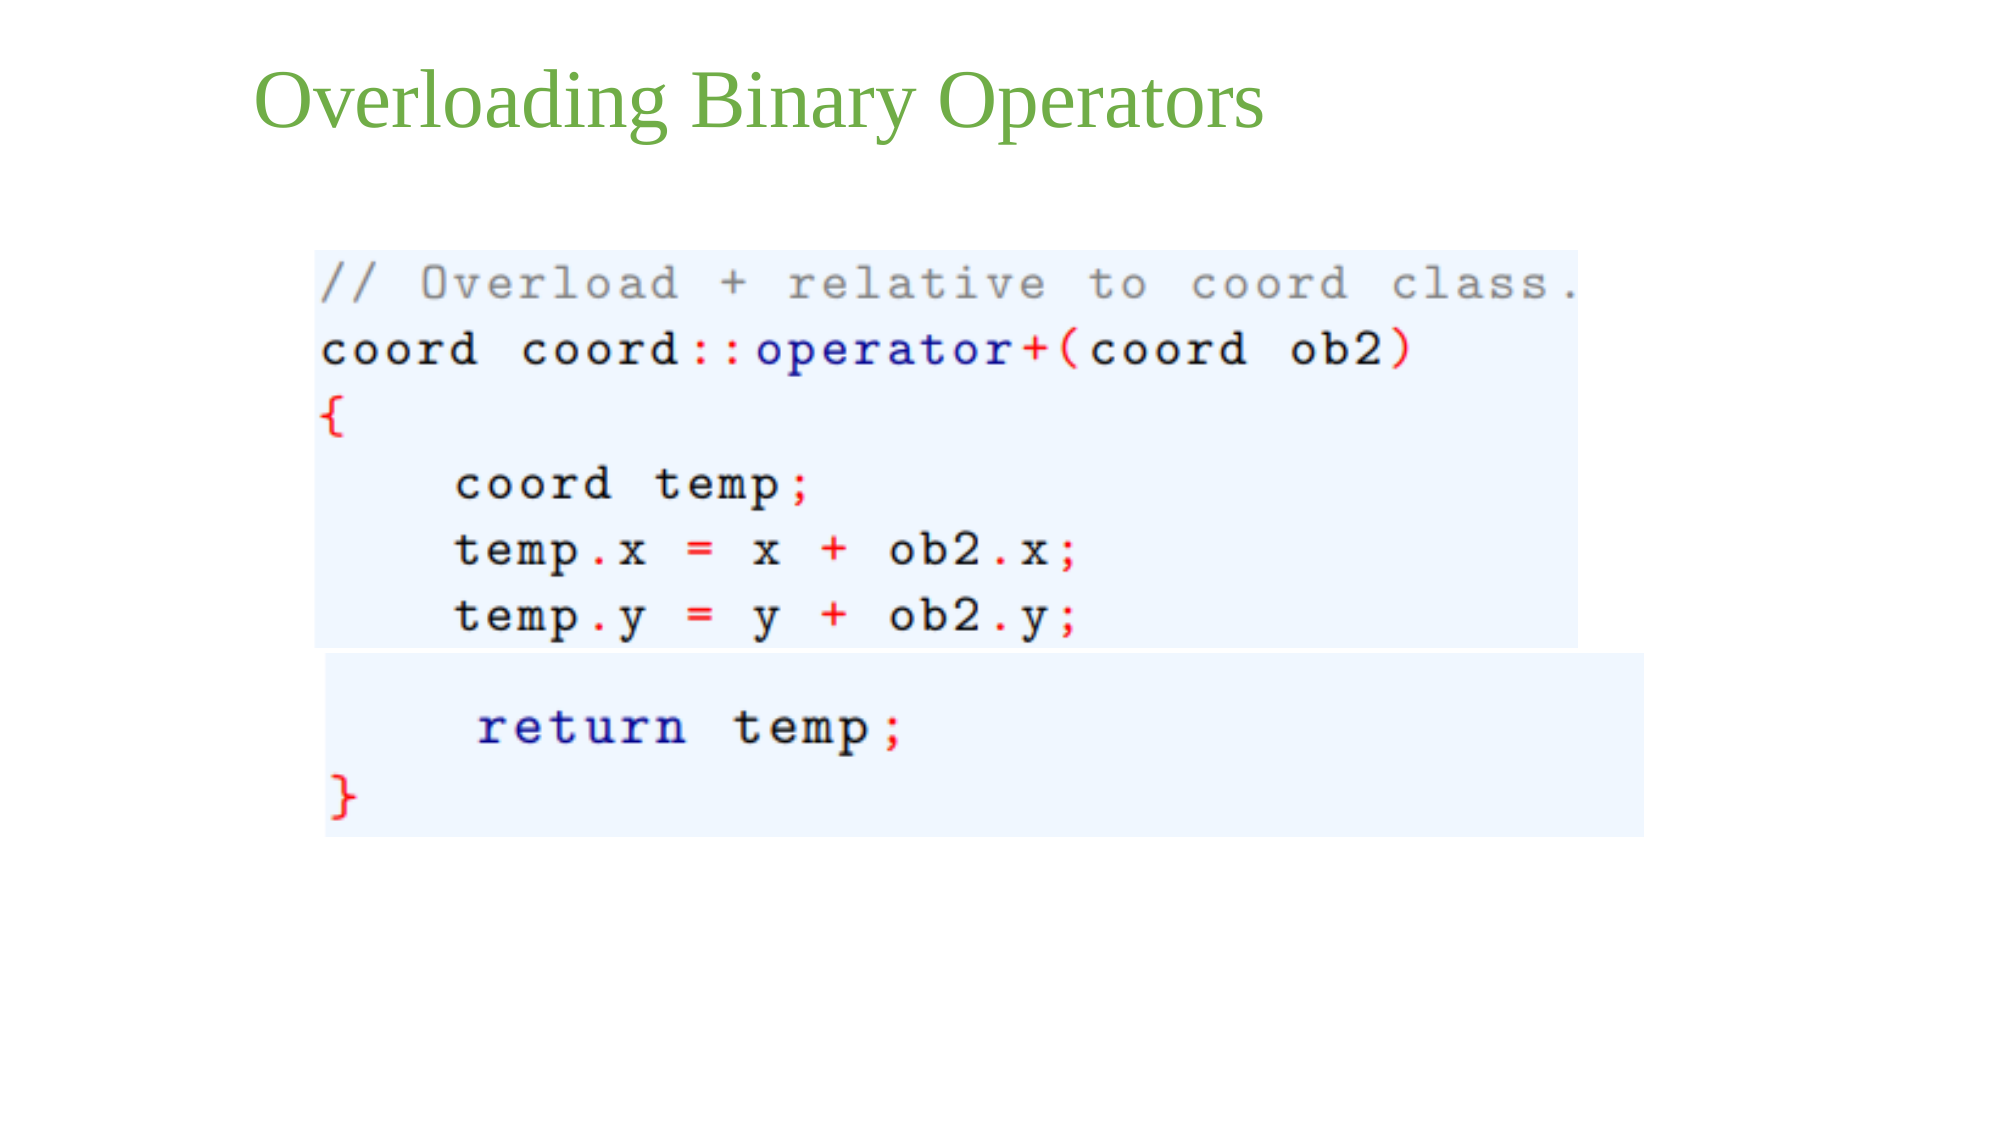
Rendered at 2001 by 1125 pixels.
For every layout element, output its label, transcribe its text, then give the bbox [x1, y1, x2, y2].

picture [313, 250, 1578, 648]
subtitle Overloading Binary Operators [238, 48, 1739, 1091]
picture [313, 653, 1645, 837]
